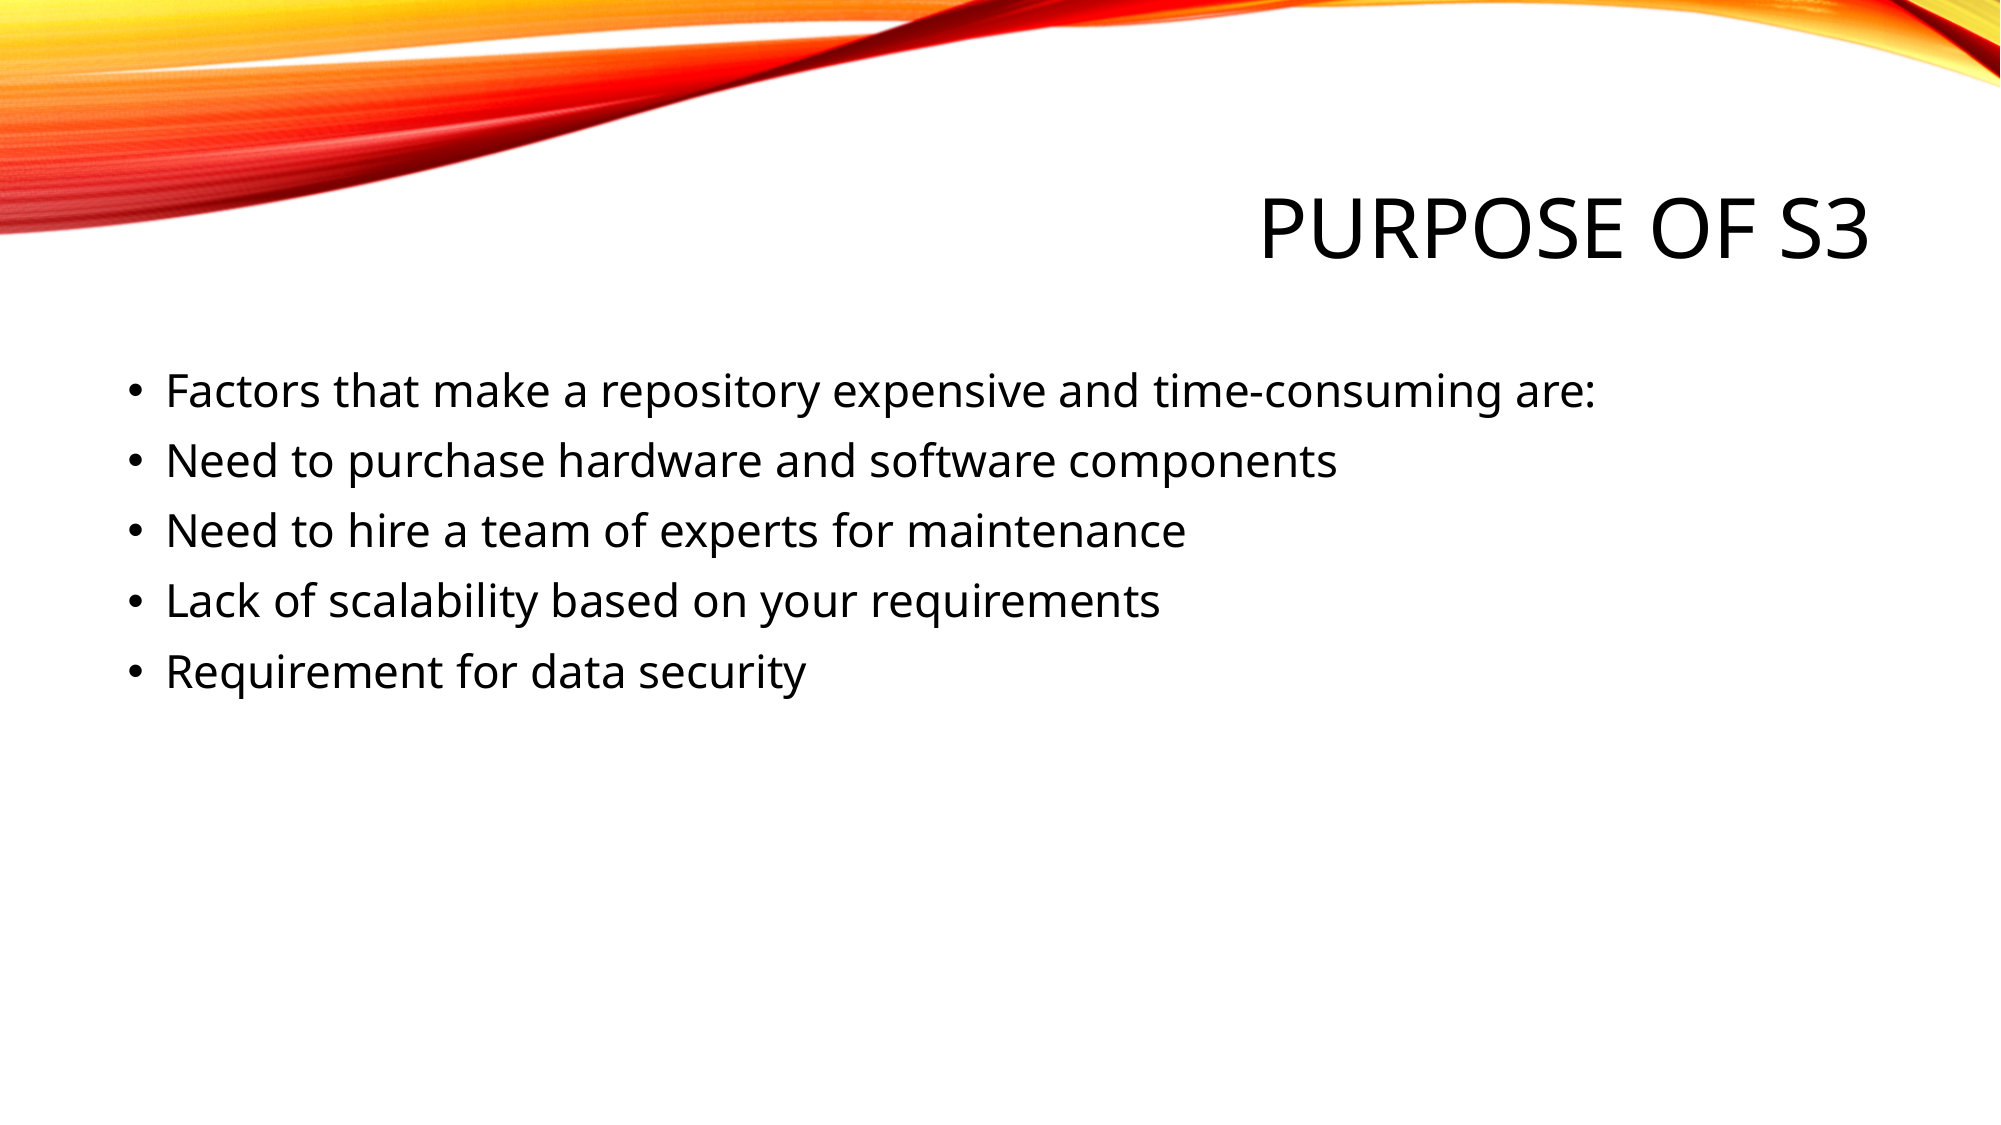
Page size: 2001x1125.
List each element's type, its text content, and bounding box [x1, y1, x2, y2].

title Purpose of S3 [474, 125, 1888, 338]
list Factors that make a repository expensive and time-consuming are: Need to purchase hardware and software components Need to hire a team of experts for maintenance Lack of scalability based on your requirements Requirement for data security [112, 360, 1888, 1021]
picture [0, 0, 2000, 237]
